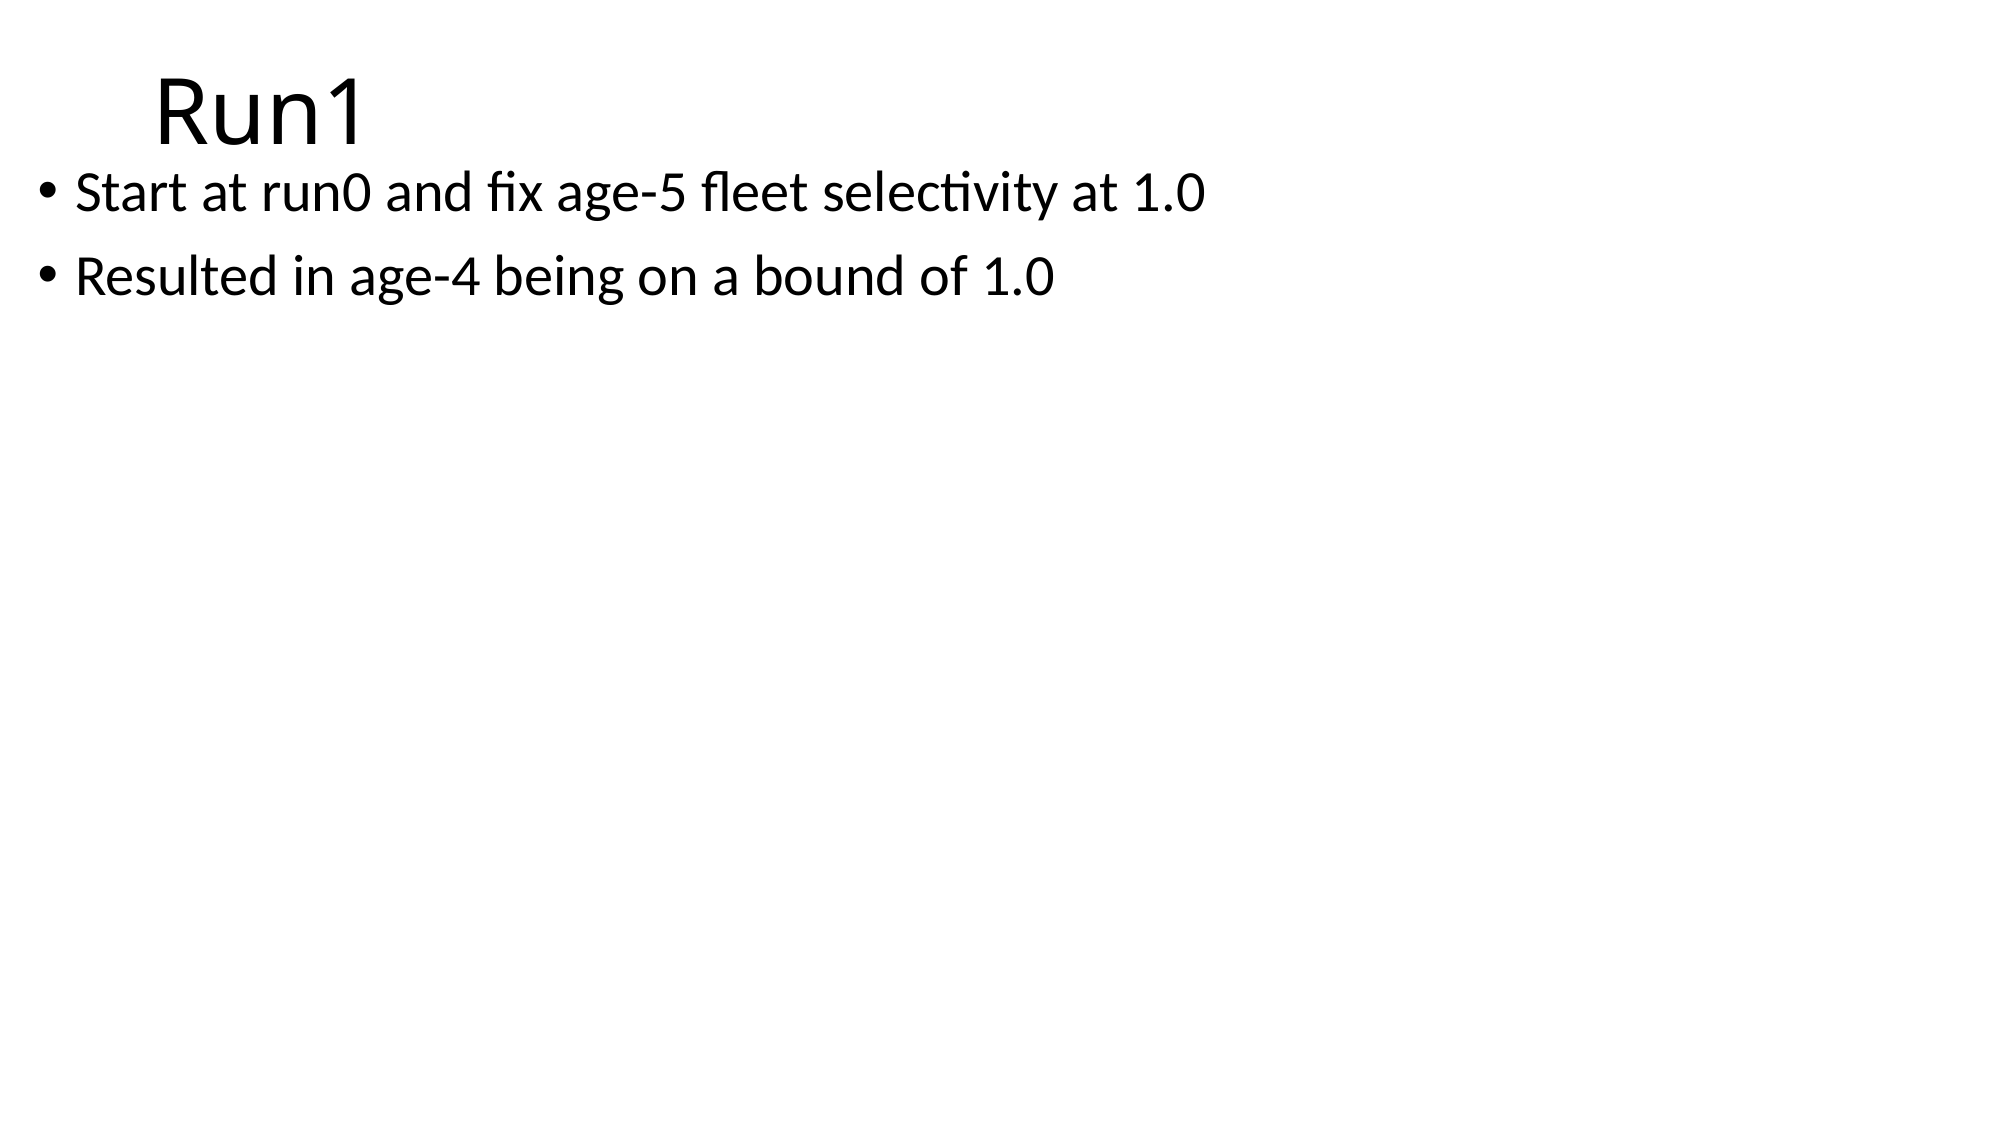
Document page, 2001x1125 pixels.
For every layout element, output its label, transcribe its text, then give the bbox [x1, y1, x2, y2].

list Start at run0 and fix age-5 fleet selectivity at 1.0 Resulted in age-4 being on a bound of 1.0 [22, 153, 1958, 868]
title Run1 [137, 5, 1863, 153]
